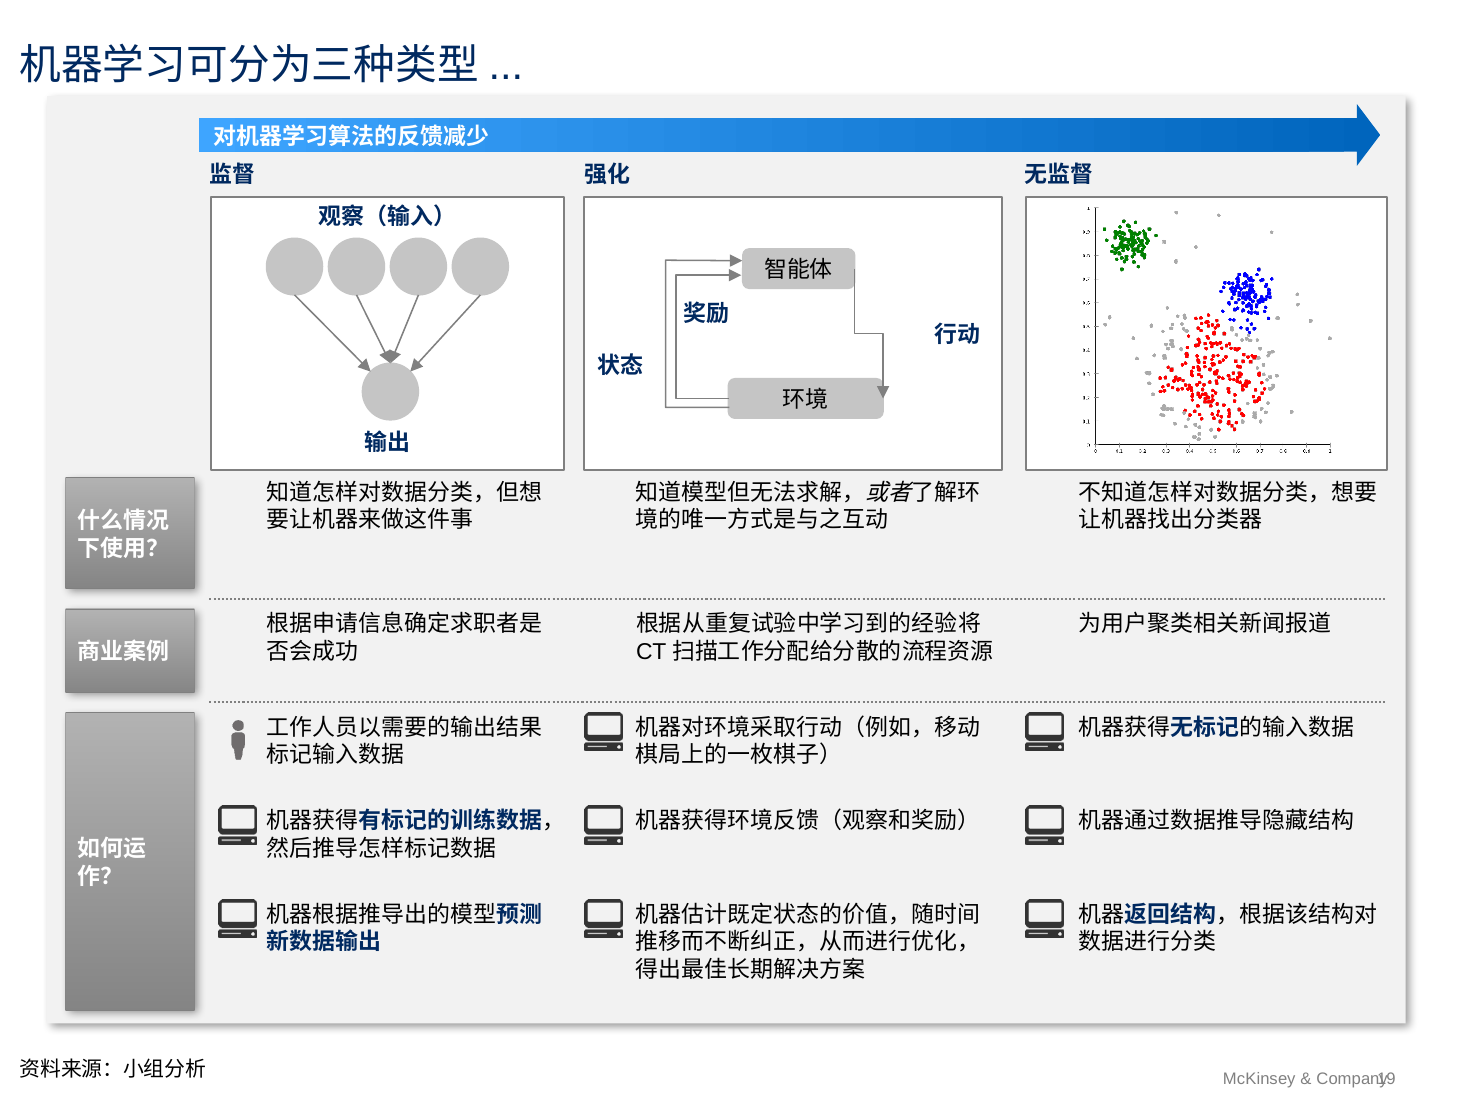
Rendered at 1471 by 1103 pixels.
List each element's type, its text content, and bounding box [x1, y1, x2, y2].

text_box 资料来源：小组分析 [19, 1055, 1146, 1081]
title 机器学习可分为三种类型... [19, 37, 1434, 222]
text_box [46, 95, 1406, 1024]
